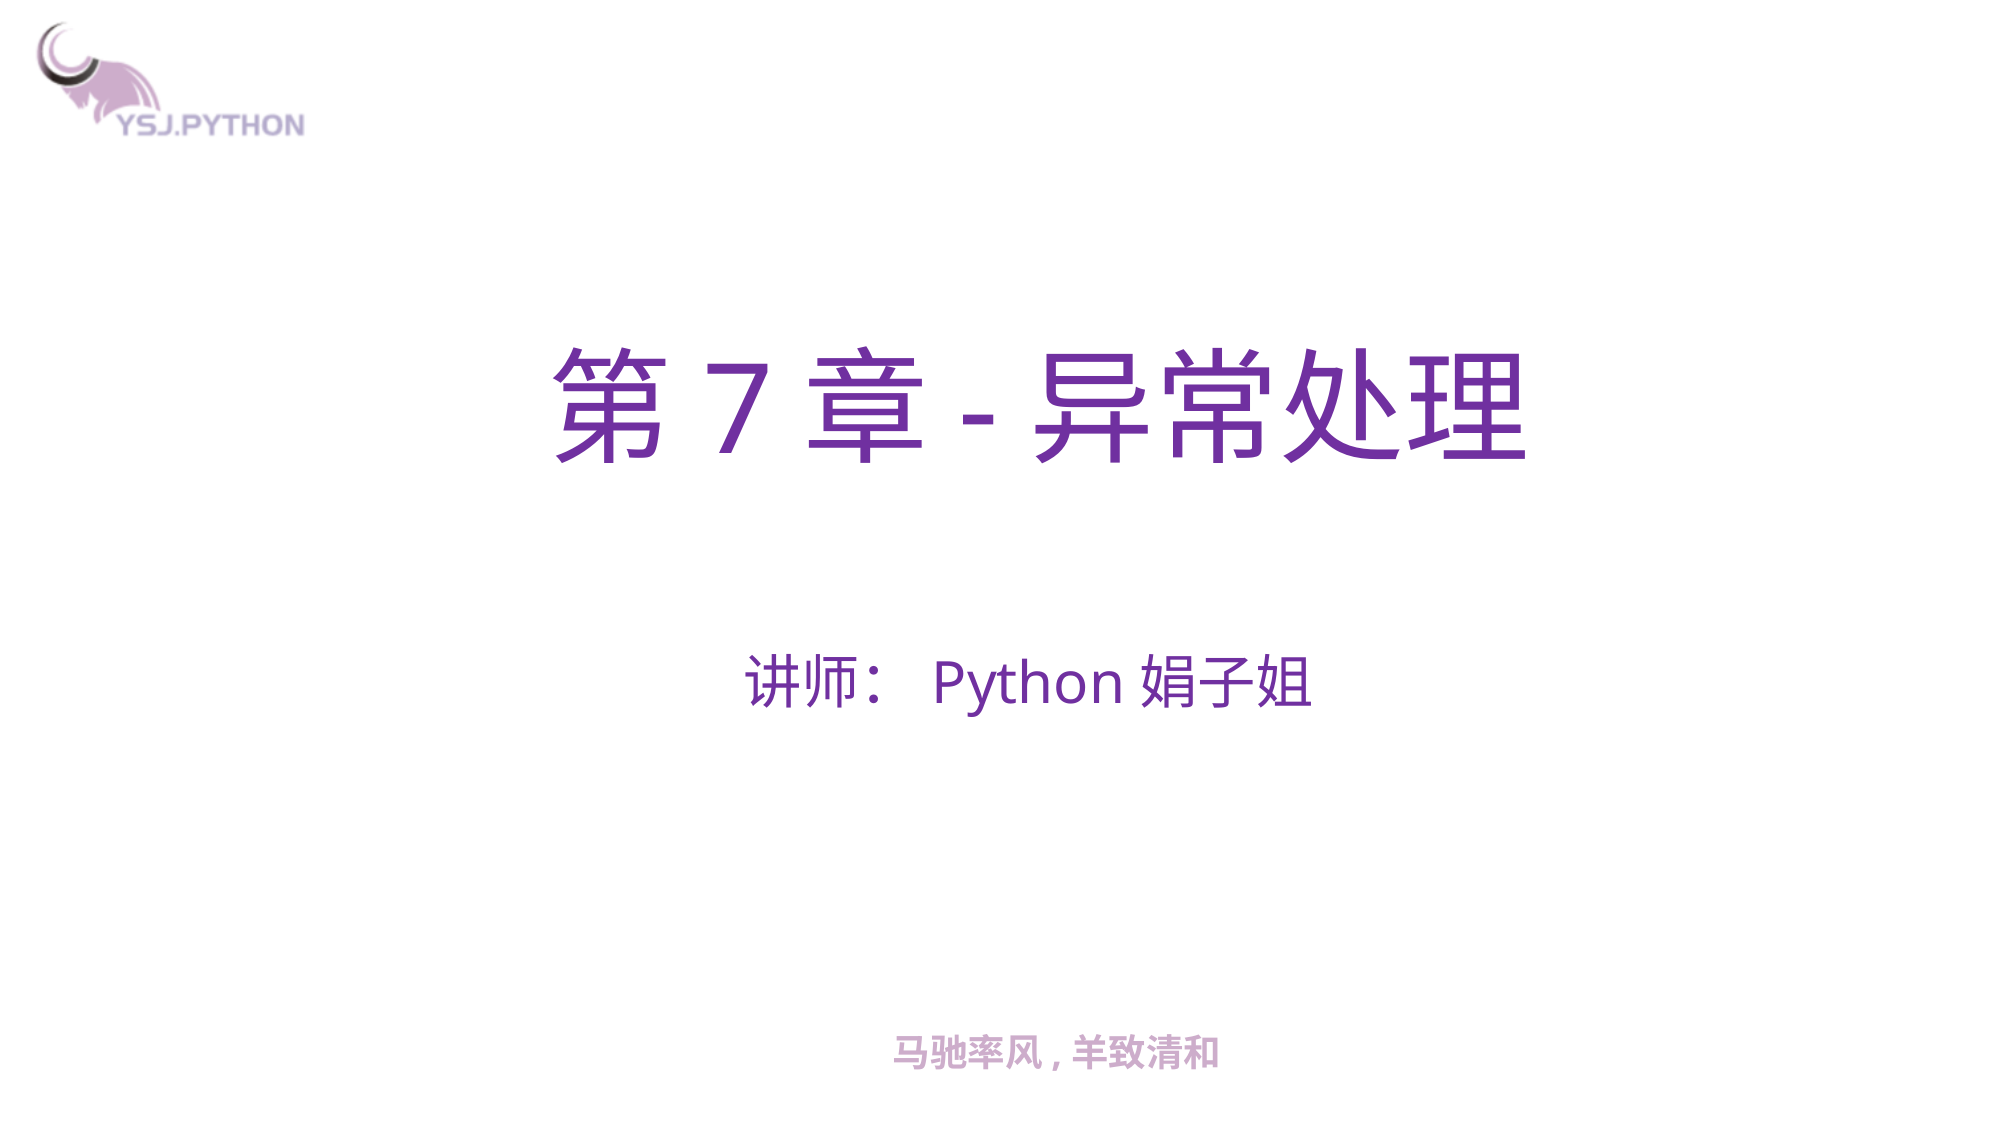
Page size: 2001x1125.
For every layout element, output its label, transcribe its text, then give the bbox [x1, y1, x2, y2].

text_box 讲师：Python娟子姐 [728, 637, 1329, 723]
text_box 第7章-异常处理 [532, 321, 1544, 487]
picture [0, 0, 346, 159]
text_box 马驰率风,羊致清和 [877, 1021, 1305, 1082]
